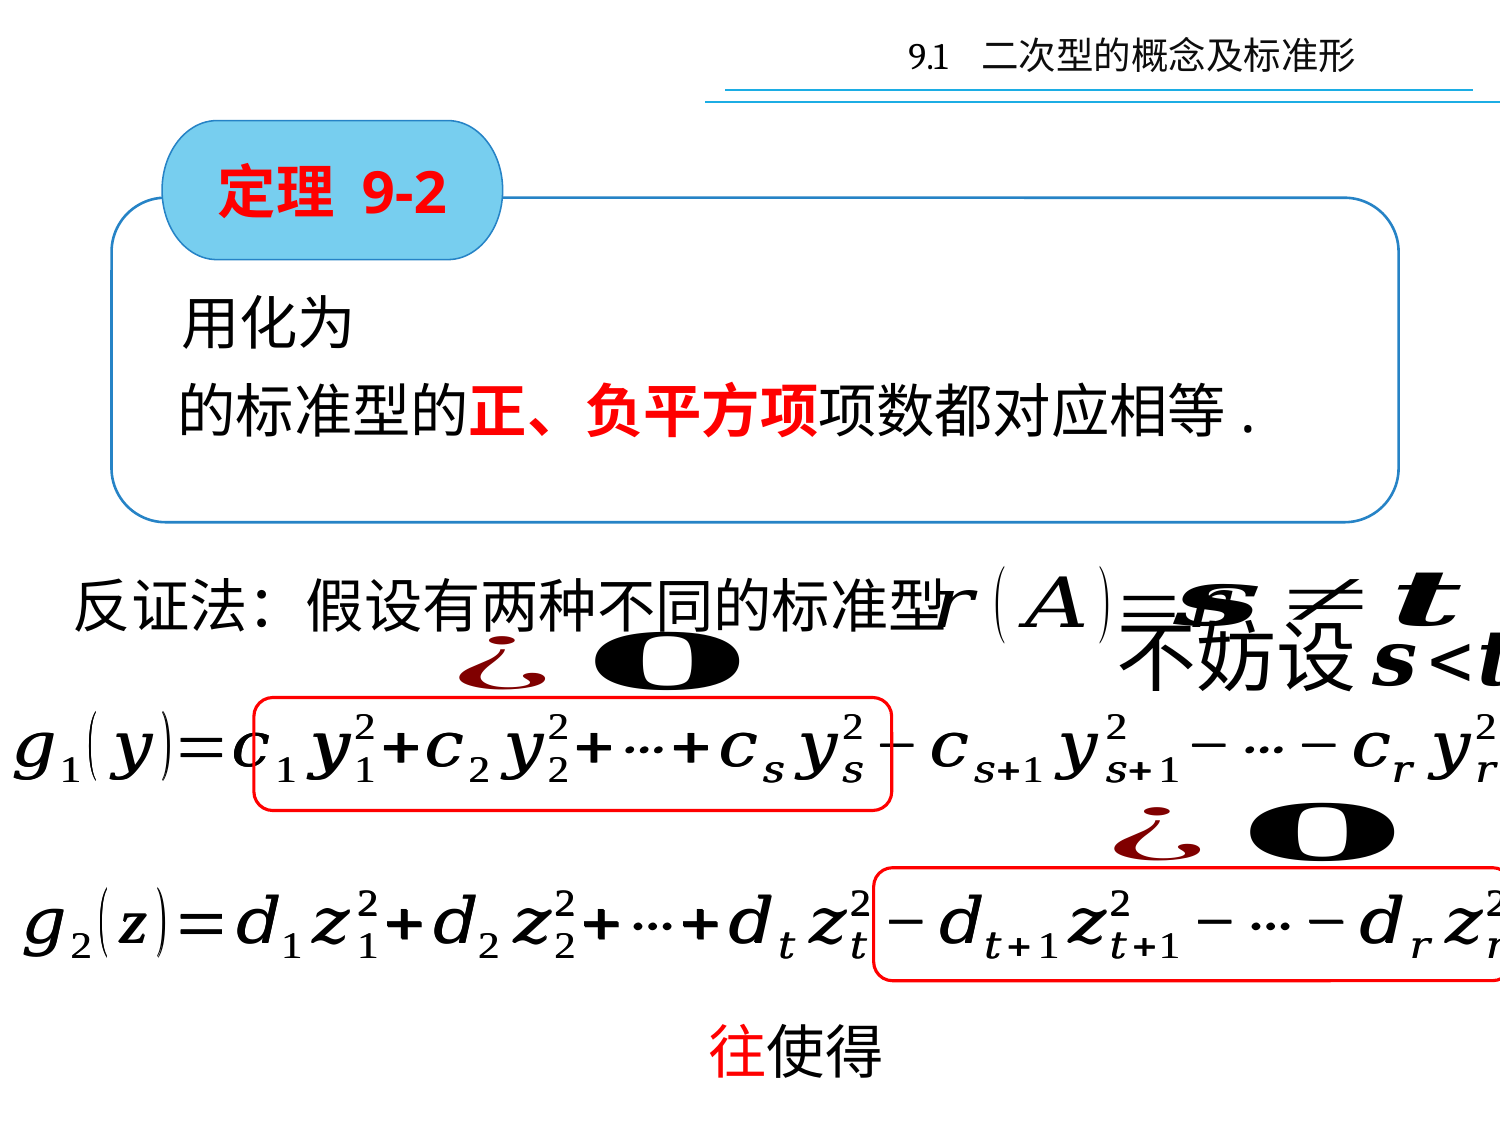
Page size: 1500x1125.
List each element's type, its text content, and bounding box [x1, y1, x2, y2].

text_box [705, 24, 1500, 103]
text_box [872, 866, 1500, 983]
text_box 反证法：假设有两种不同的标准型 [58, 561, 962, 646]
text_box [111, 120, 1399, 523]
text_box [252, 696, 894, 812]
